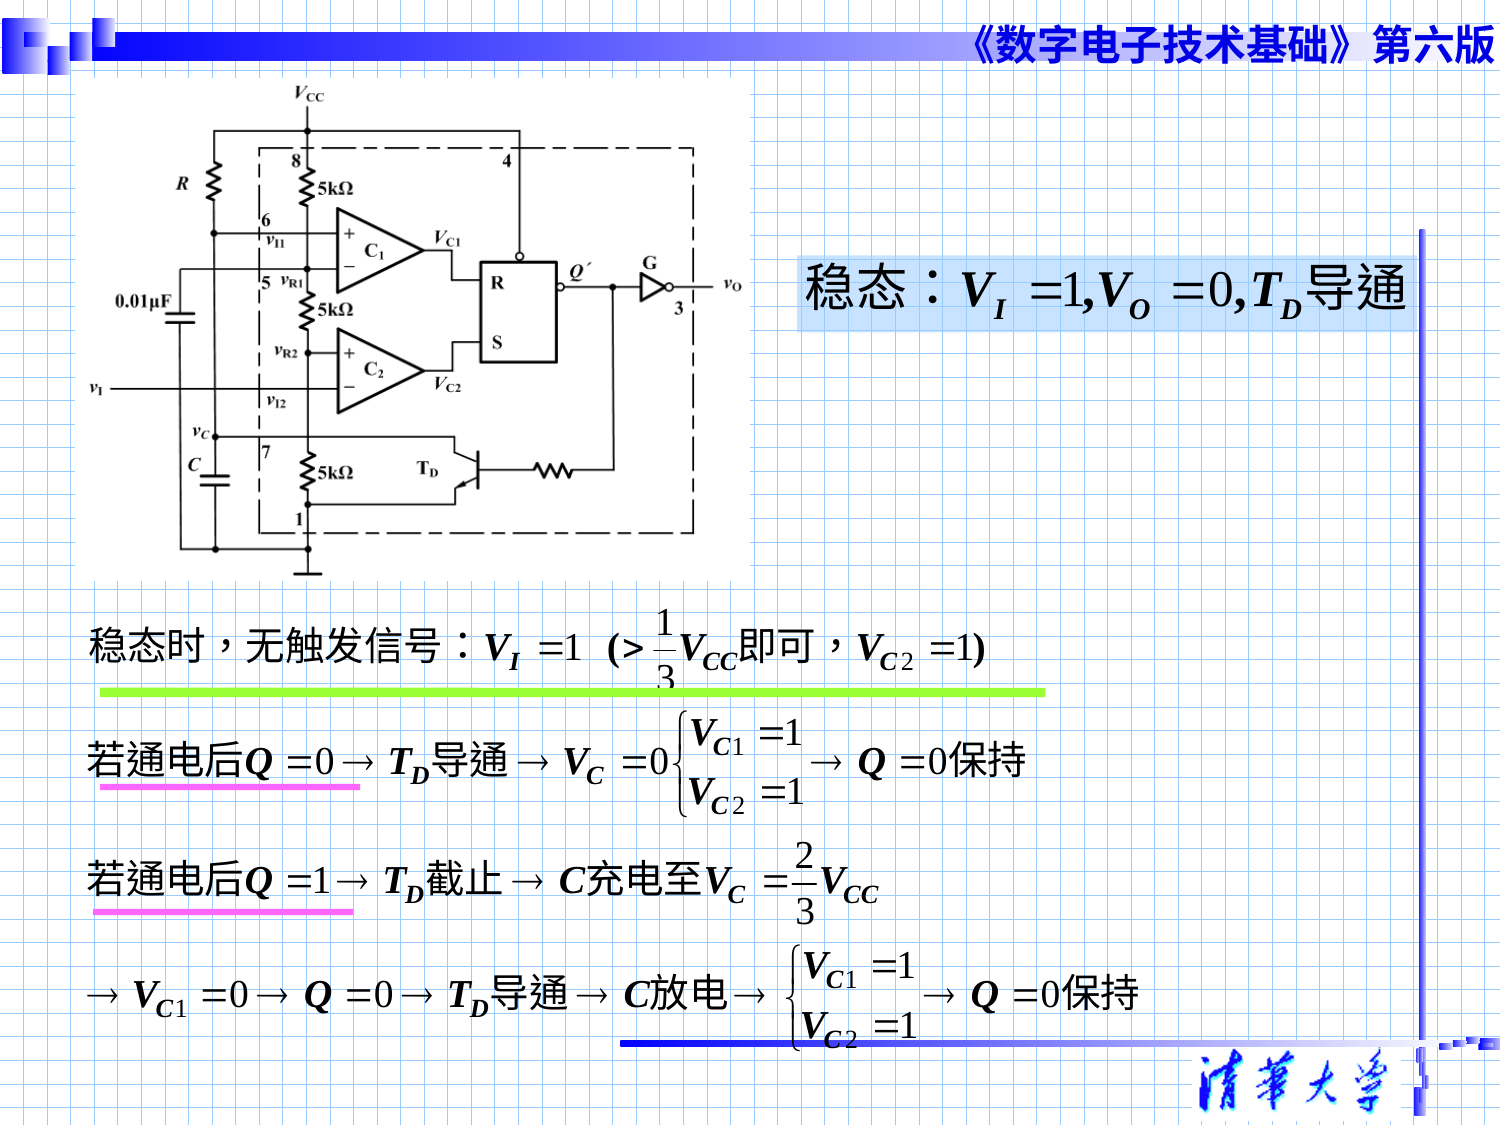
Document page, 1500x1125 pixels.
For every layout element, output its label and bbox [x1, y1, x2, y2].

picture [75, 77, 751, 582]
text_box [81, 597, 1146, 1059]
text_box [796, 255, 1418, 333]
picture [1192, 1046, 1401, 1121]
